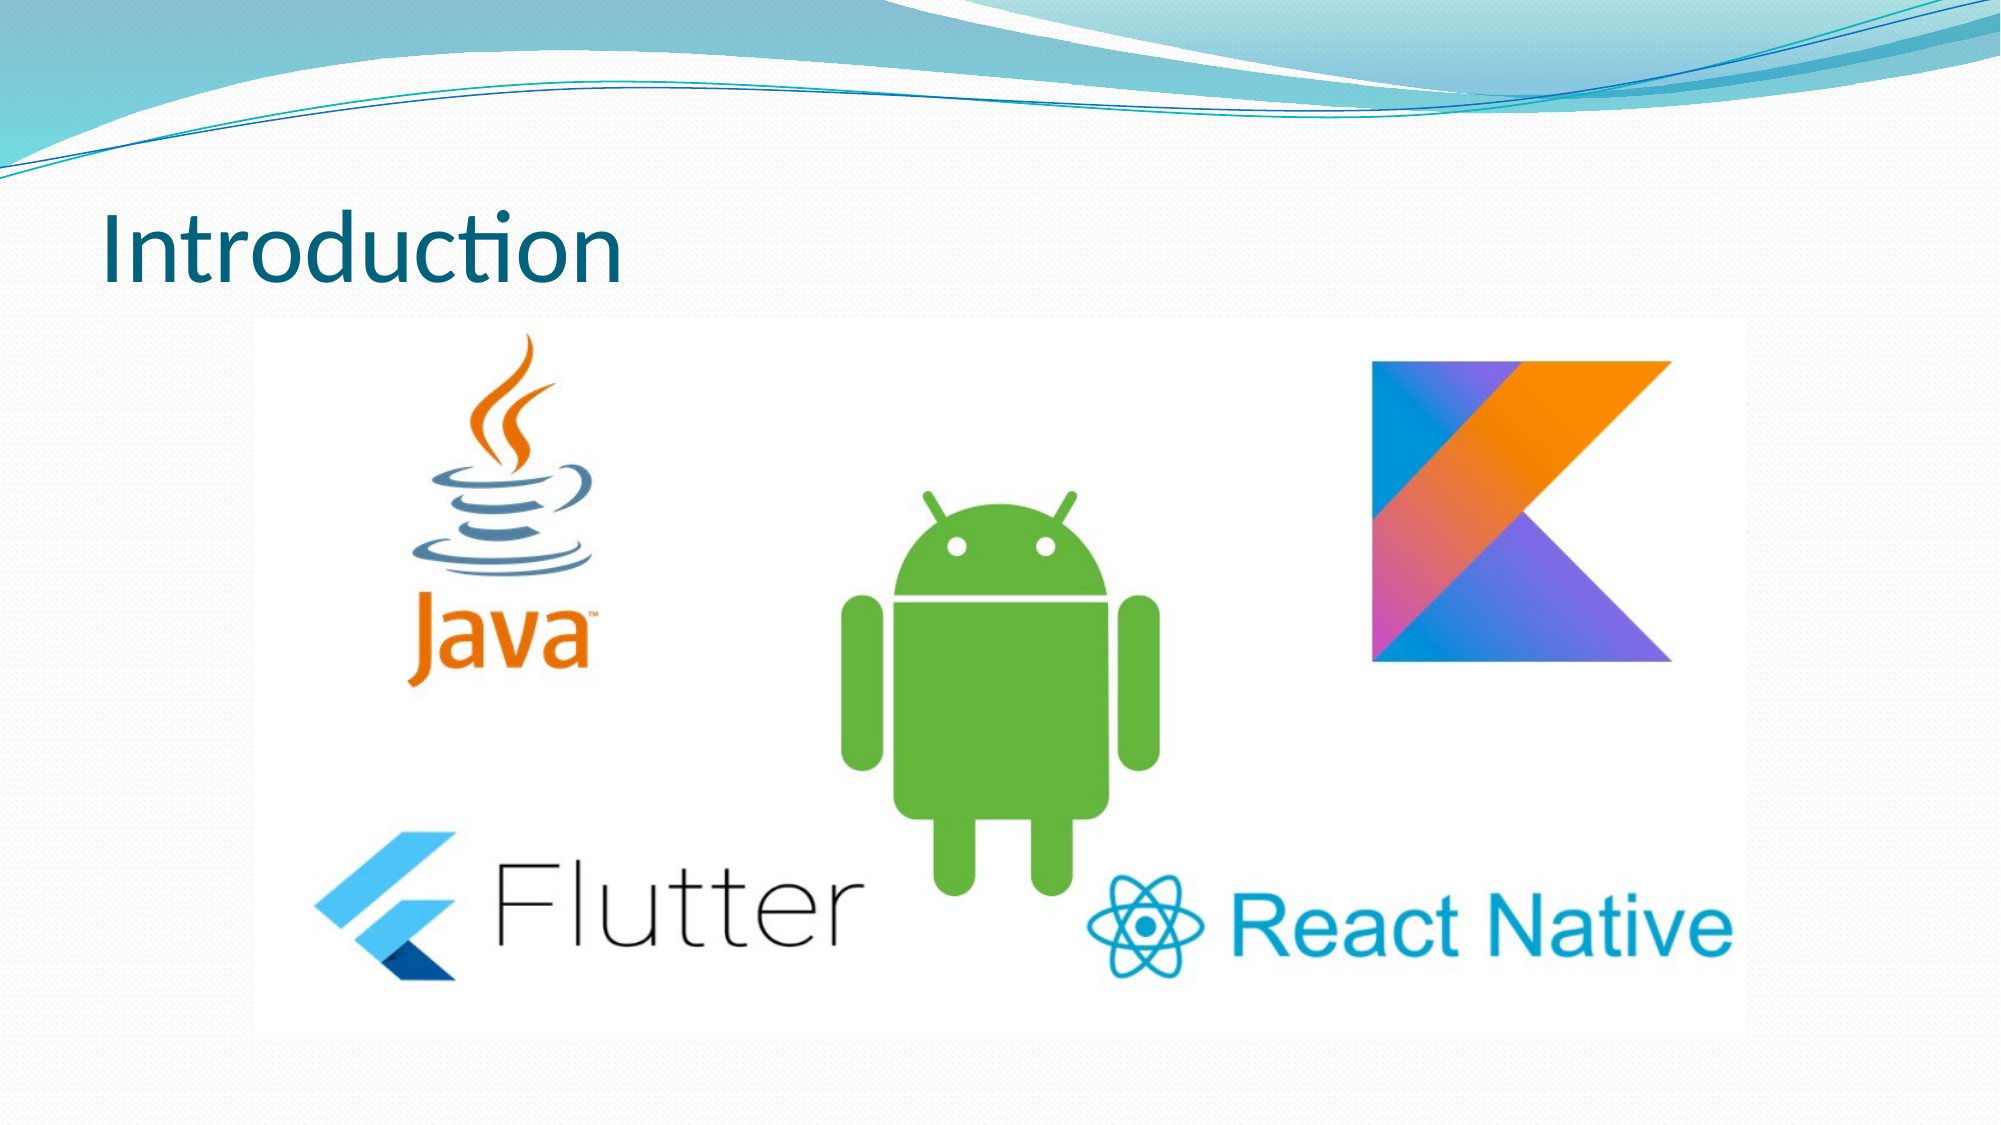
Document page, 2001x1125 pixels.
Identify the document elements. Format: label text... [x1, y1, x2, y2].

title Introduction [99, 115, 1900, 303]
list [254, 317, 1746, 1038]
